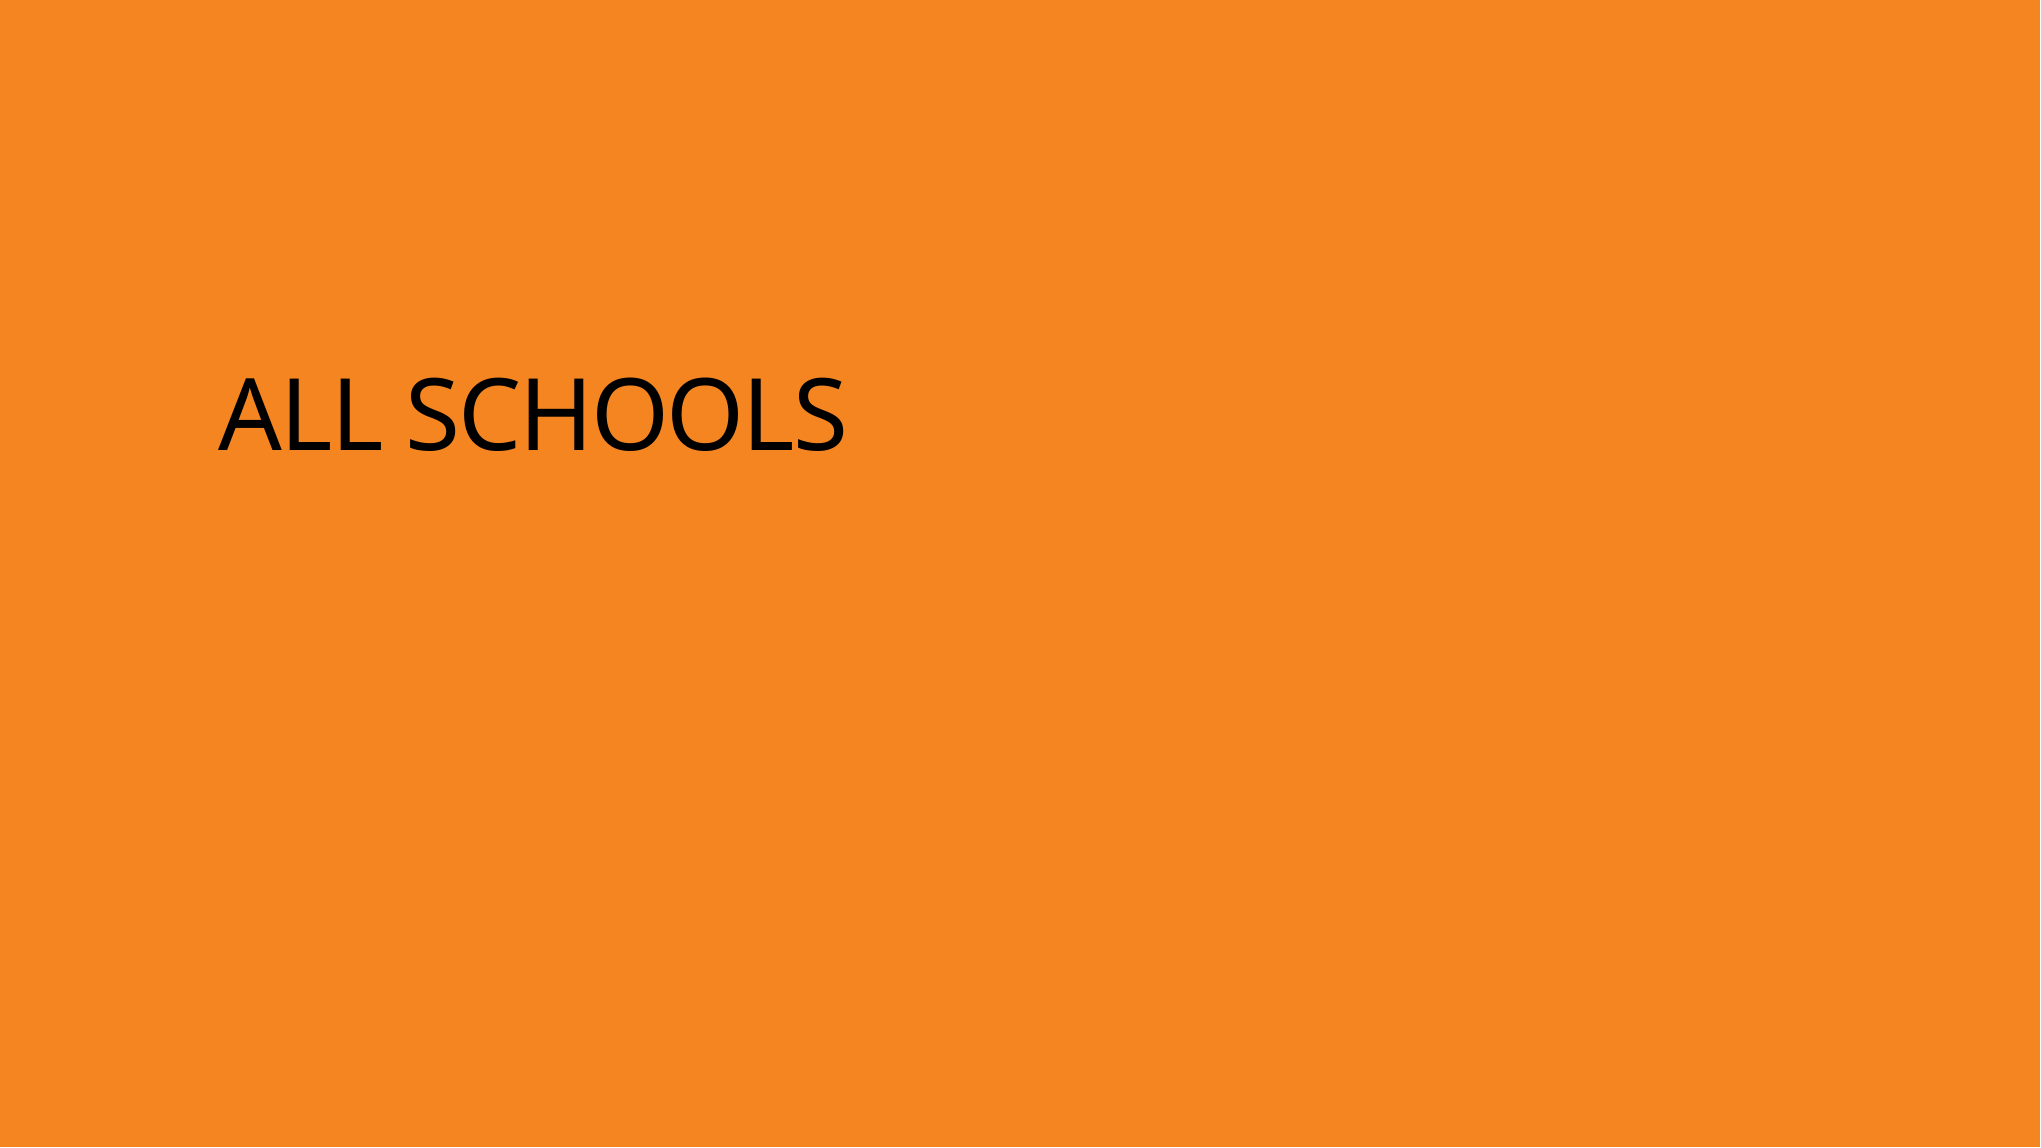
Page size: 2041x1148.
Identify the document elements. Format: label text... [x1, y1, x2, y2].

title ALL SCHOOLS [195, 348, 1846, 649]
